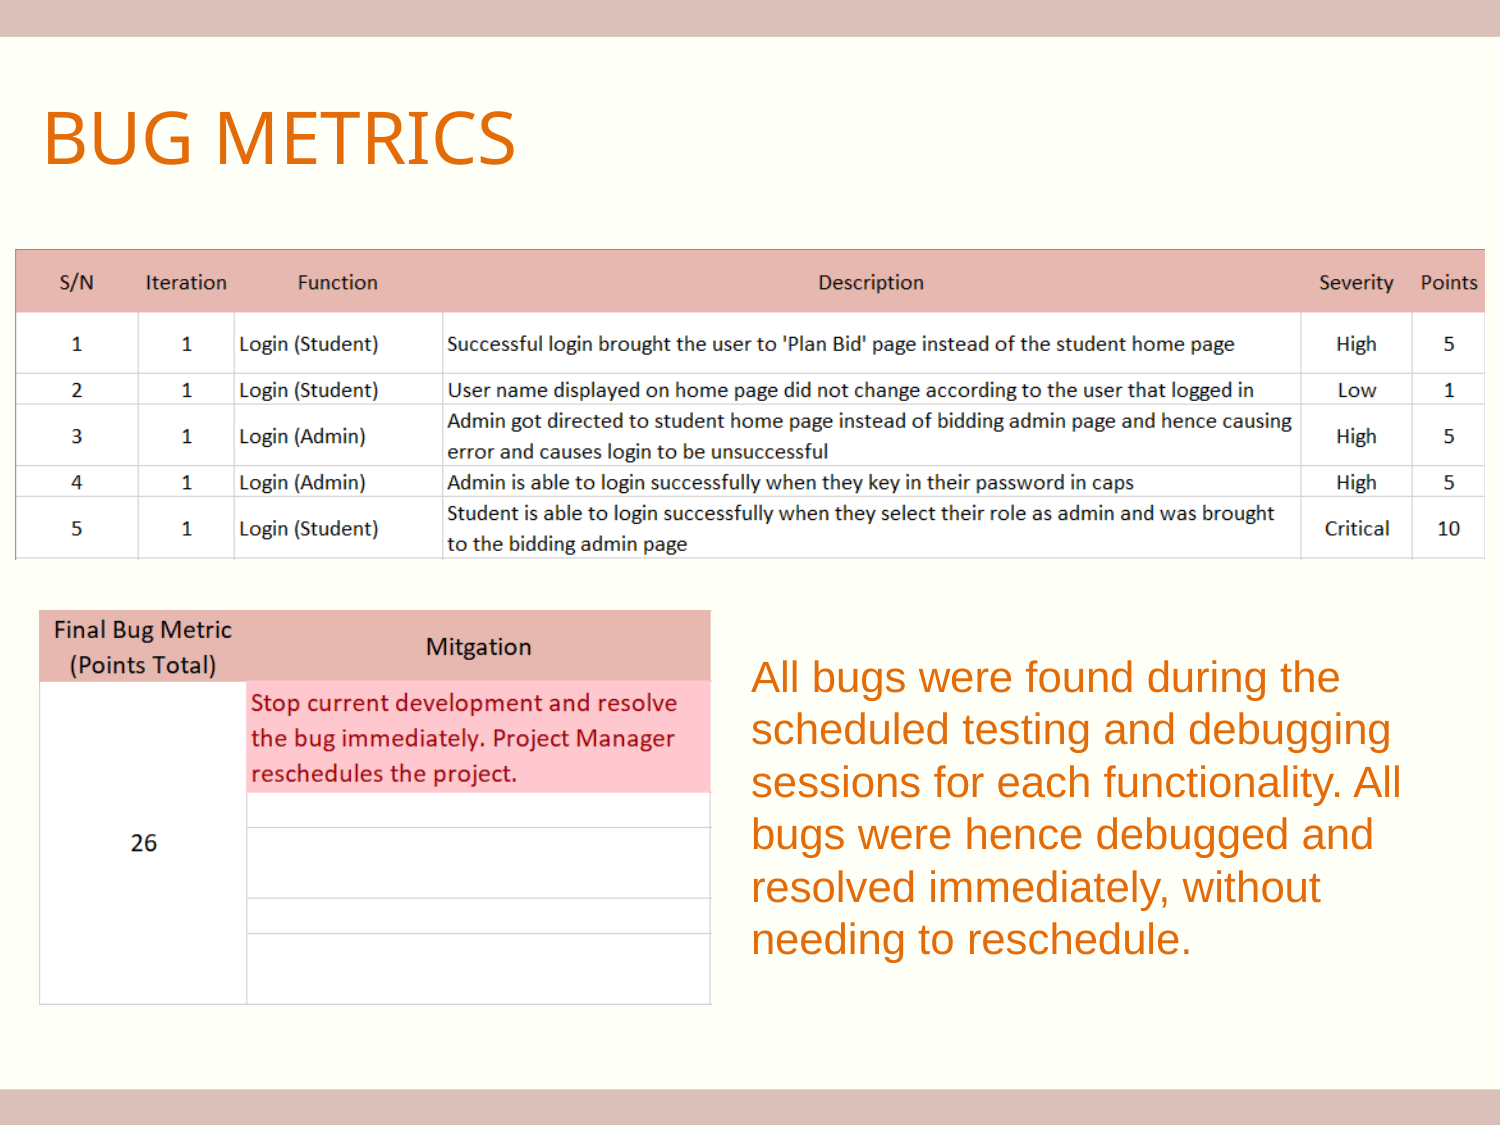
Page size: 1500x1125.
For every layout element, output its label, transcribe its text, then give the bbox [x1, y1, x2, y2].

text_box All bugs were found during the scheduled testing and debugging sessions for each functionality. All bugs were hence debugged and resolved immediately, without needing to reschedule. [736, 633, 1500, 965]
picture [14, 249, 1486, 560]
picture [38, 609, 712, 1006]
text_box BUG METRICS [39, 90, 942, 179]
